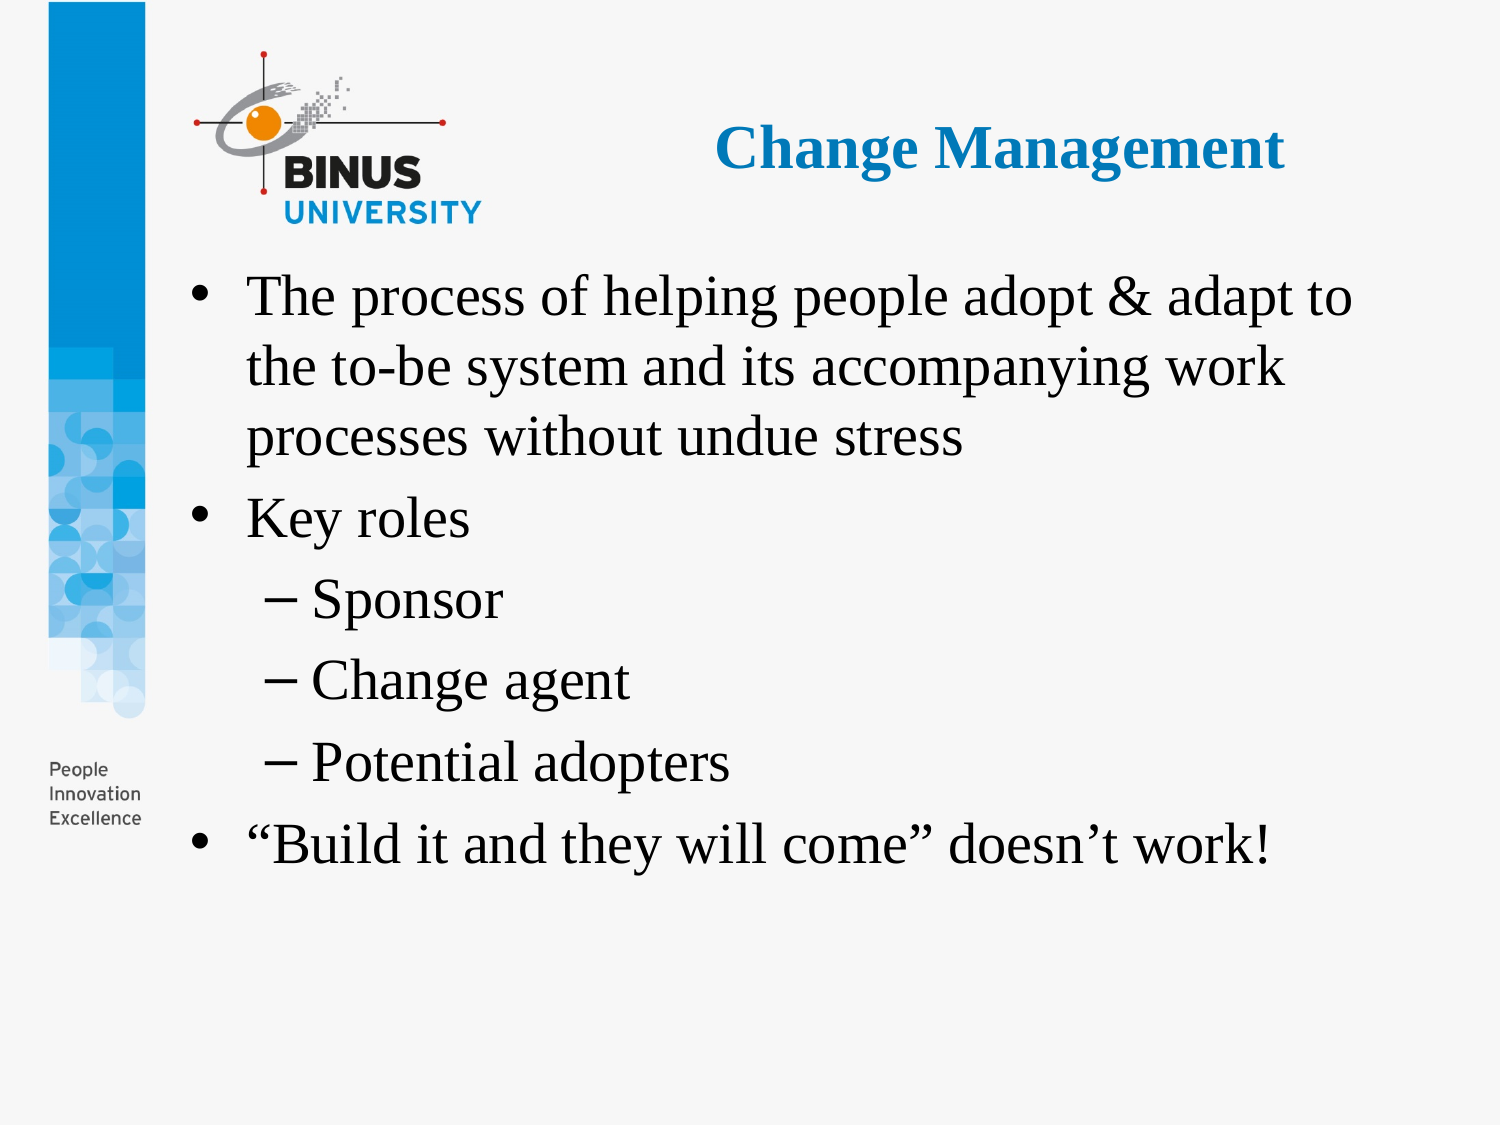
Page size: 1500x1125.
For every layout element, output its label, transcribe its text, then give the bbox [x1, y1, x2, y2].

list The process of helping people adopt & adapt to the to-be system and its accompanying work processes without undue stress Key roles Sponsor Change agent Potential adopters “Build it and they will come” doesn’t work! [174, 249, 1413, 1013]
title Change Management [587, 50, 1413, 238]
picture [0, 0, 1500, 845]
